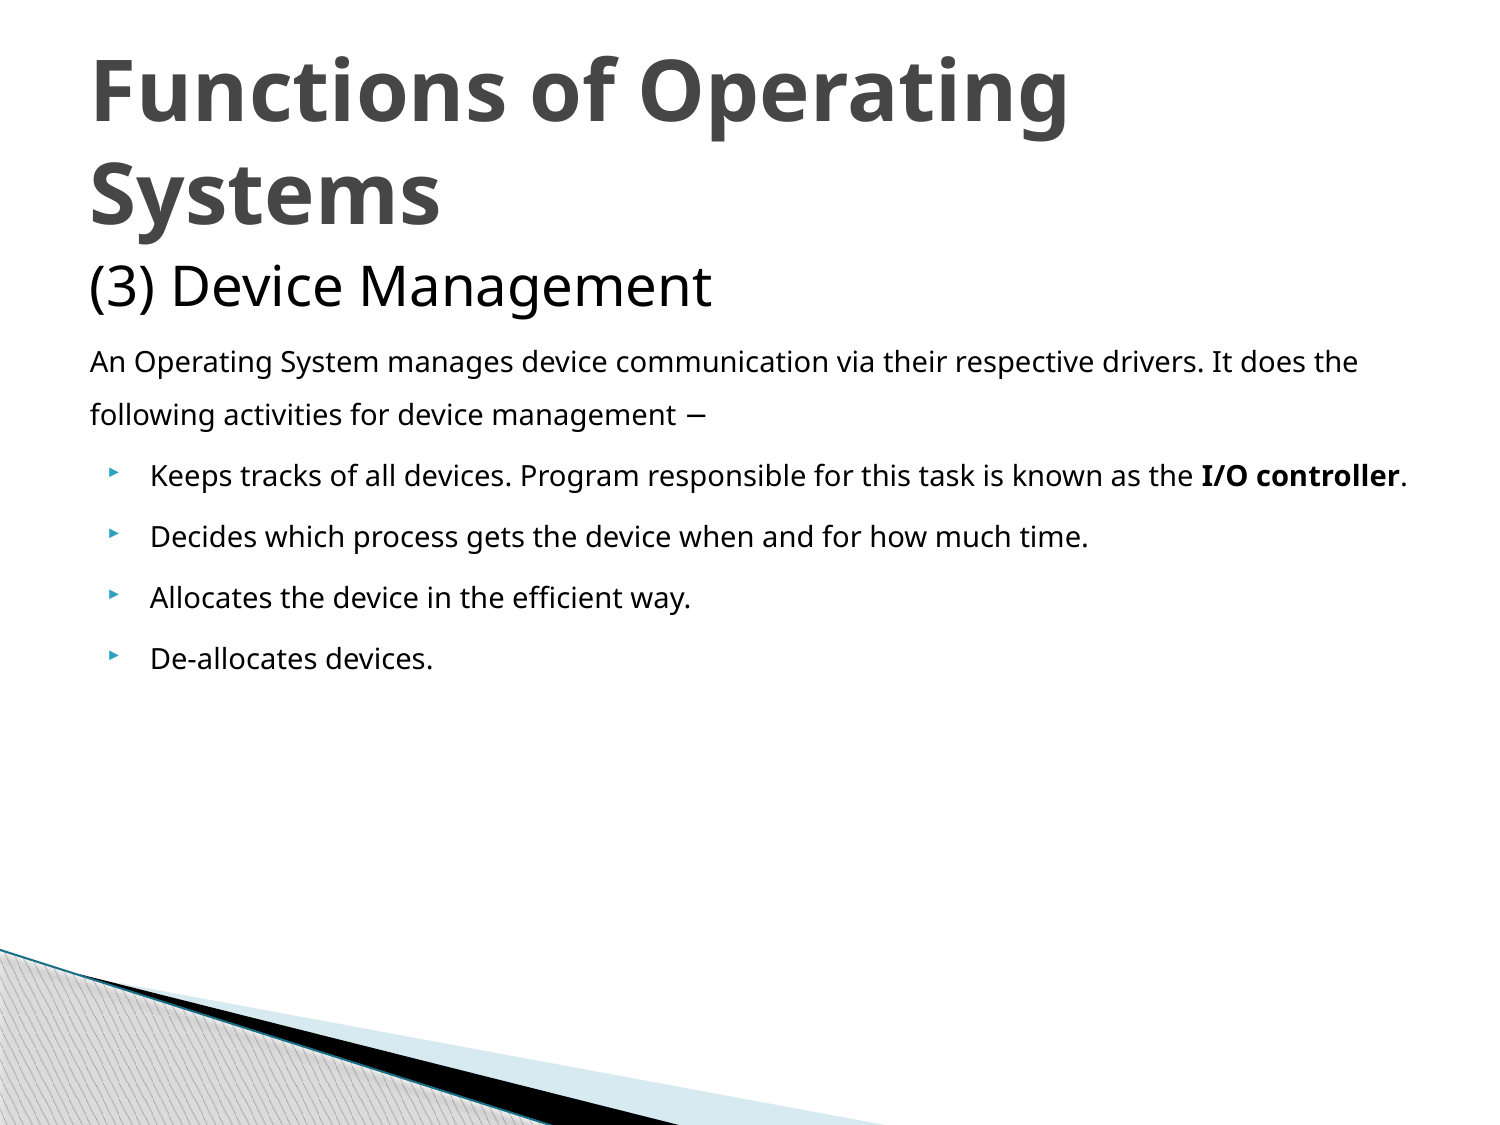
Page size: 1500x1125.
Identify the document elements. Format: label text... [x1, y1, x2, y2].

title Functions of Operating Systems [75, 45, 1425, 233]
list (3) Device Management An Operating System manages device communication via their respective drivers. It does the following activities for device management − Keeps tracks of all devices. Program responsible for this task is known as the I/O controller. Decides which process gets the device when and for how much time. Allocates the device in the efficient way. De-allocates devices. [75, 243, 1425, 986]
